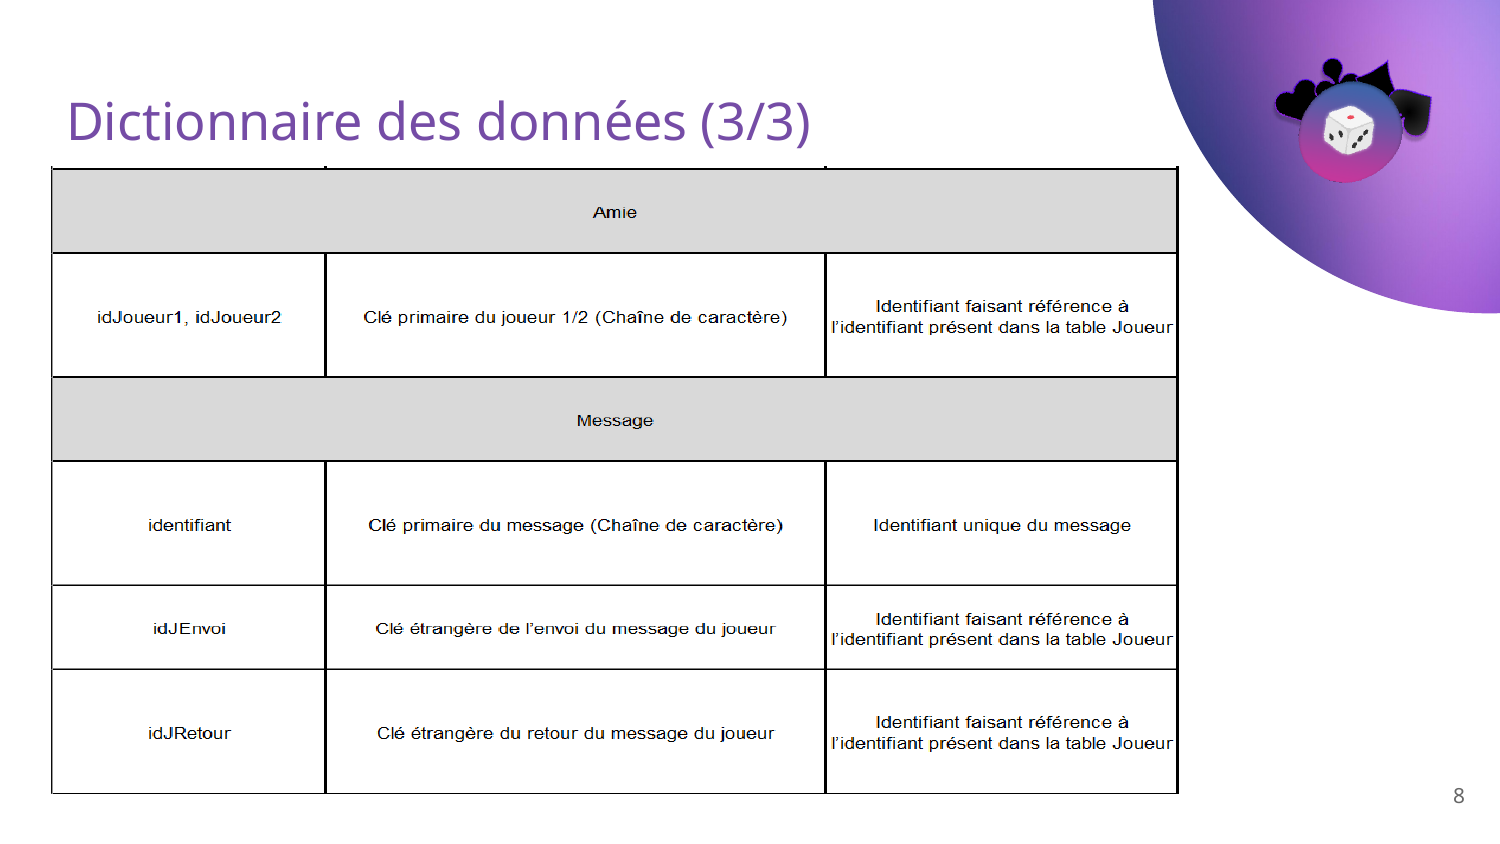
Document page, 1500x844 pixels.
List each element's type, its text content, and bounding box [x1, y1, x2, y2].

picture [50, 0, 1500, 794]
text_box ‹#› [1389, 764, 1480, 830]
text_box Dictionnaire des données (3/3) [51, 72, 1146, 165]
